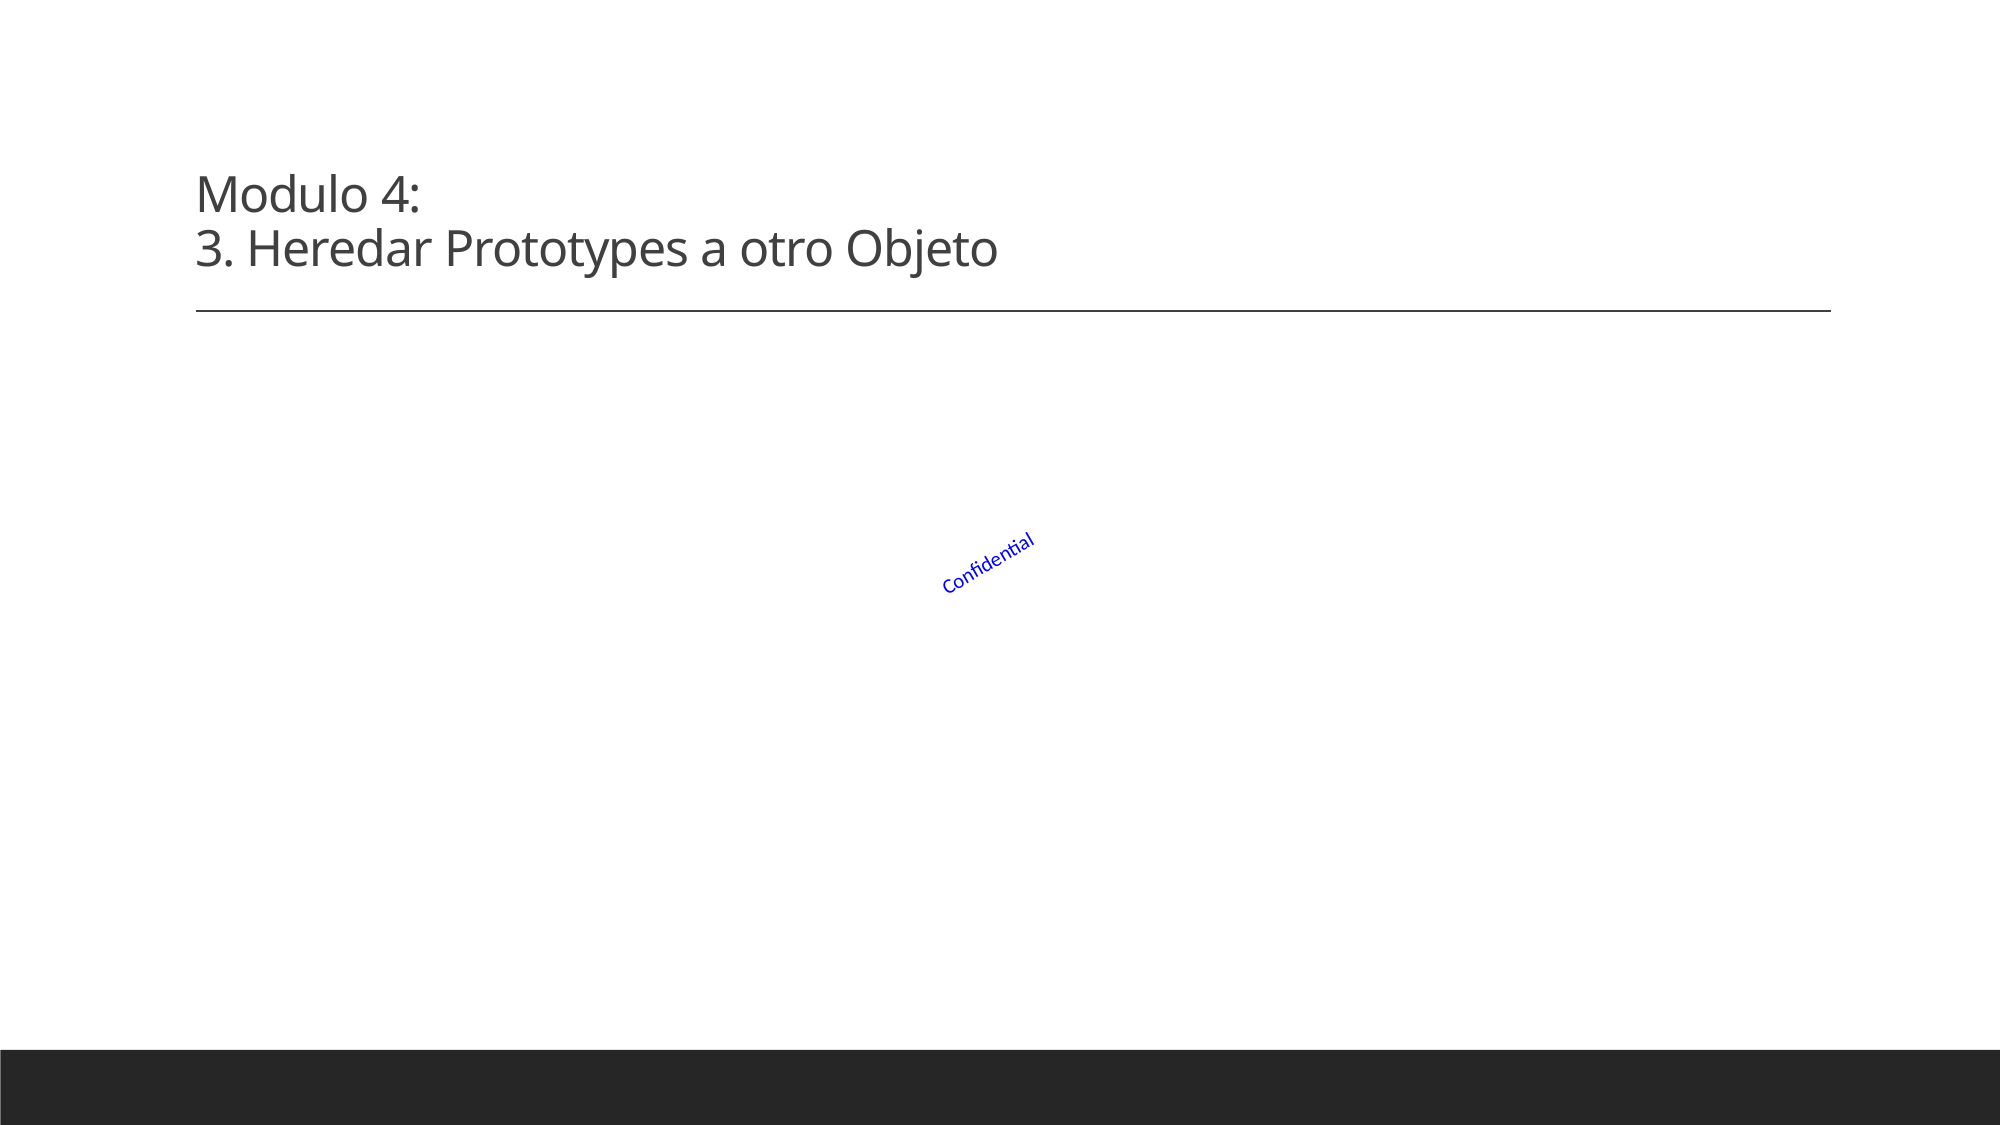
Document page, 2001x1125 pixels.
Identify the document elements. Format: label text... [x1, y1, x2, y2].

title Modulo 4: 3. Heredar Prototypes a otro Objeto [180, 47, 1830, 285]
